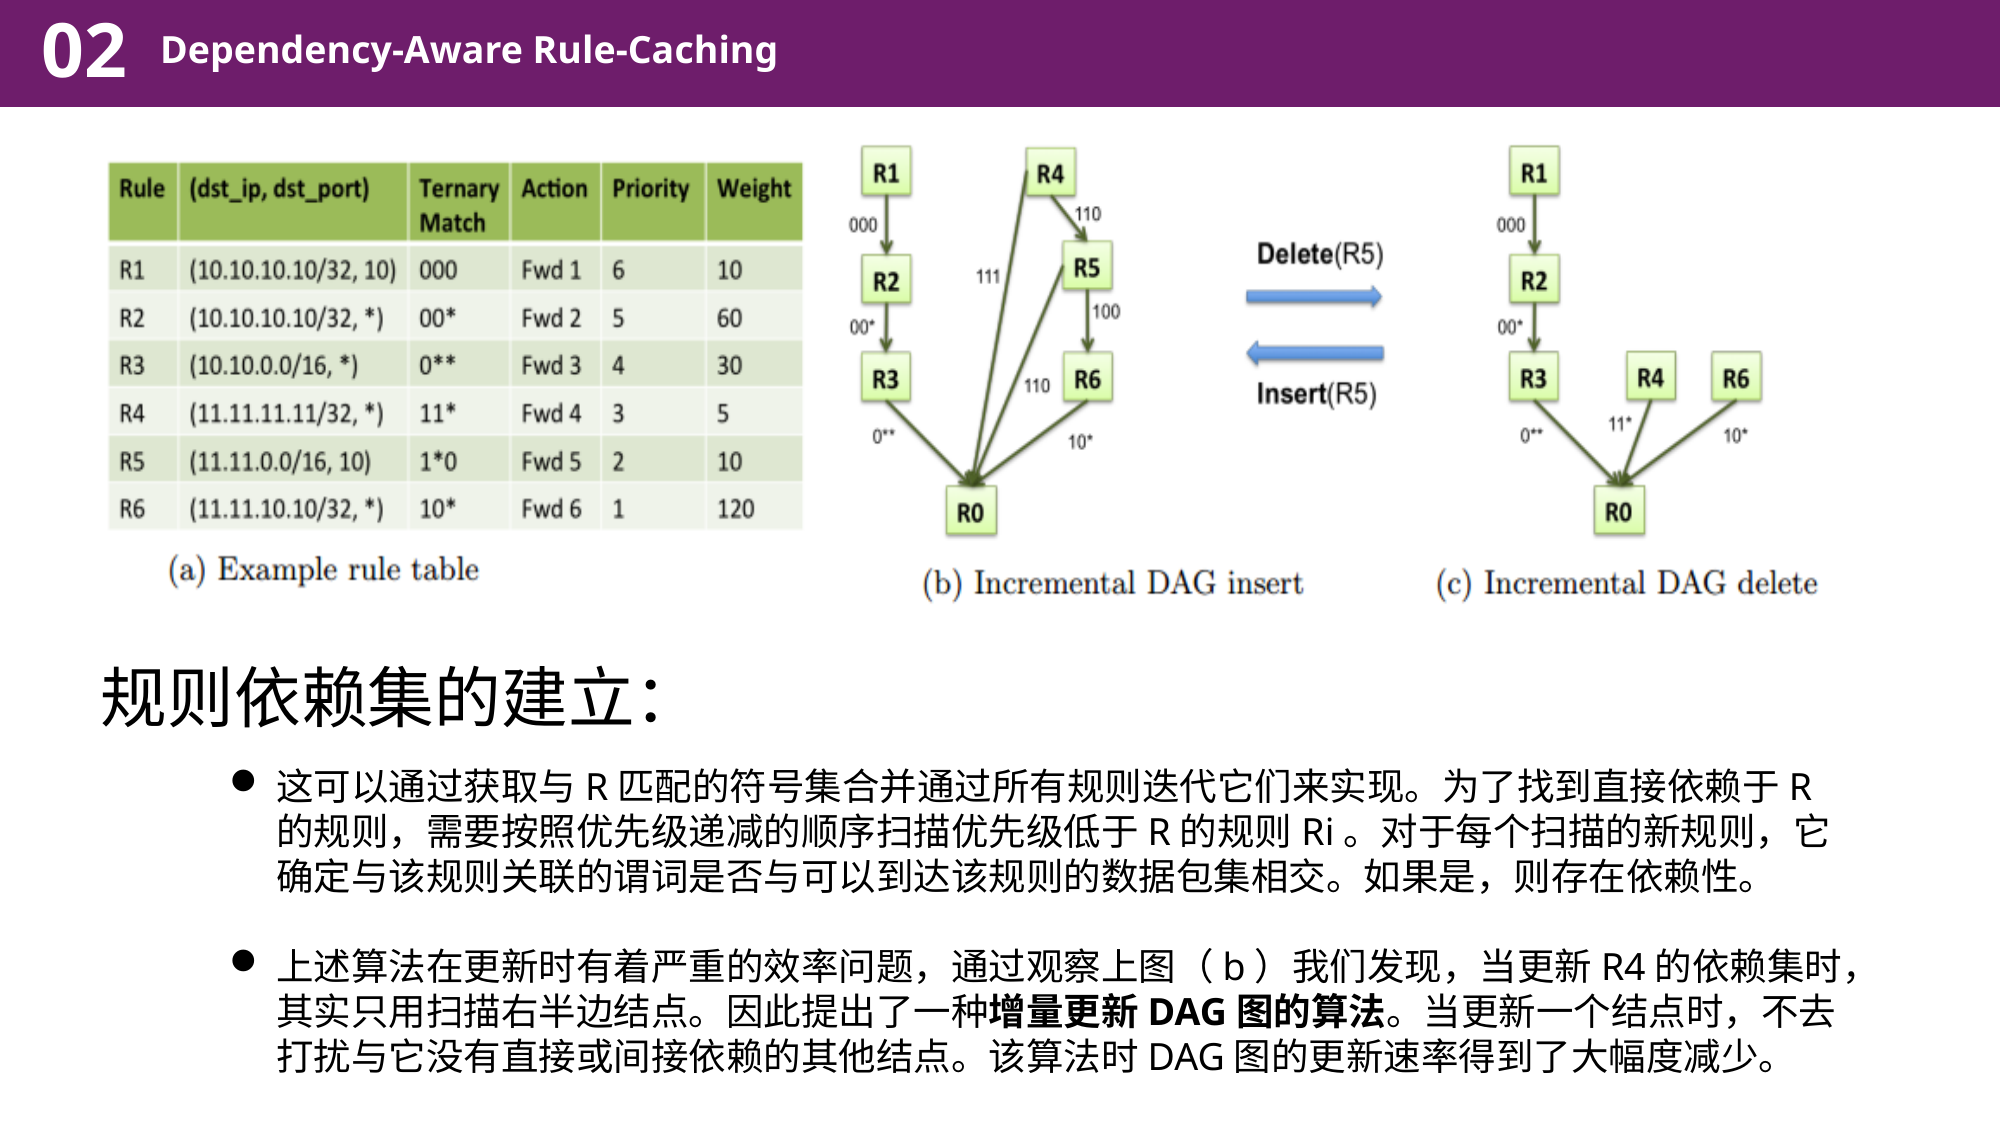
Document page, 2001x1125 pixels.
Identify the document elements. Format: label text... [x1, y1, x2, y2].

picture [53, 126, 1960, 610]
text_box 规则依赖集的建立： [85, 610, 845, 823]
list Dependency-Aware Rule-Caching [146, 23, 872, 84]
list 02 [26, 13, 146, 93]
text_box 这可以通过获取与R匹配的符号集合并通过所有规则迭代它们来实现。为了找到直接依赖于R的规则，需要按照优先级递减的顺序扫描优先级低于R的规则Ri。对于每个扫描的新规则，它确定与该规则关联的谓词是否与可以到达该规则的数据包集相交。如果是，则存在依赖性。 上述算法在更新时有着严重的效率问题，通过观察上图（b）我们发现，当更新R4的依赖集时，其实只用扫描右半边结点。因此提出了一种增量更新DAG图的算法。当更新一个结点时，不去打扰与它没有直接或间接依赖的其他结点。该算法时DAG图的更新速率得到了大幅度减少。 [214, 755, 1864, 1125]
